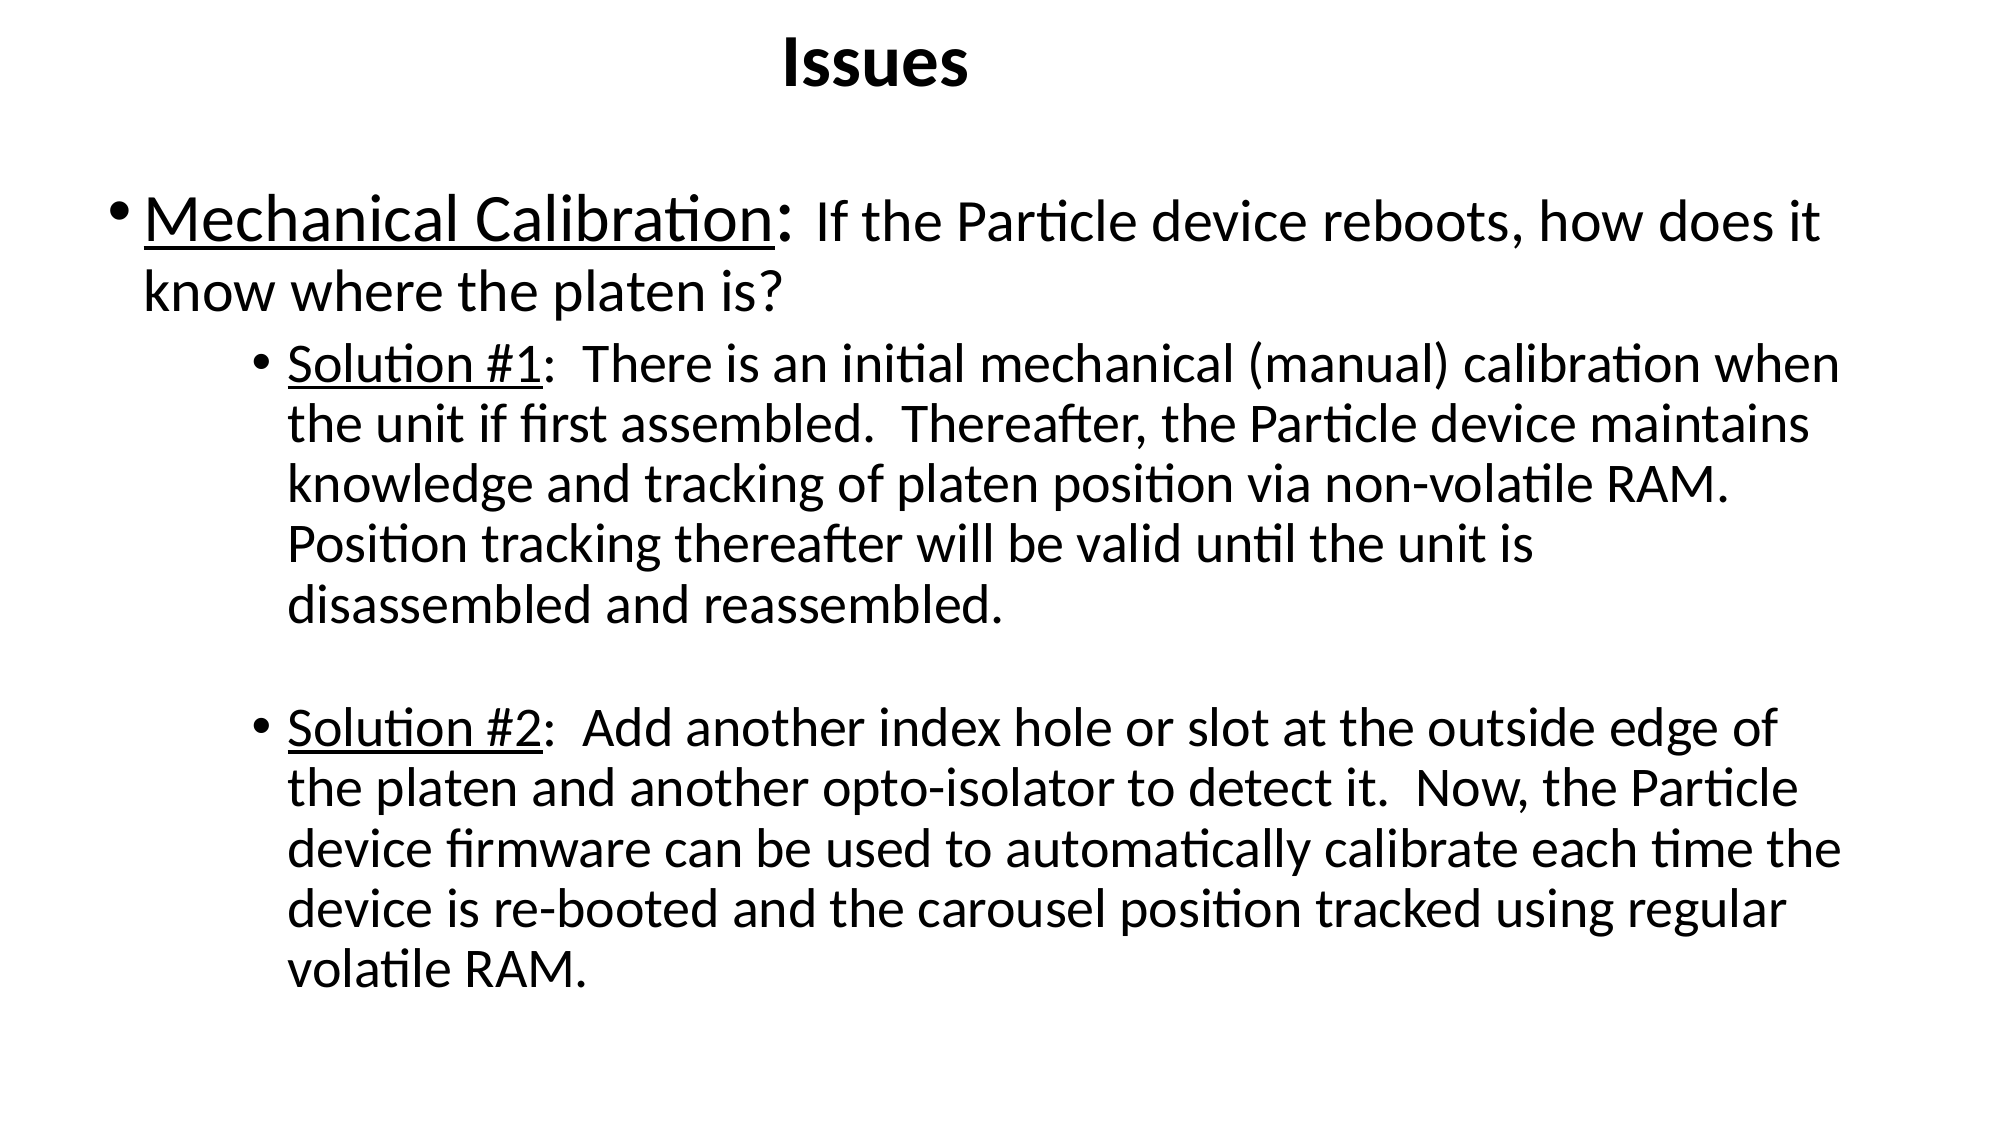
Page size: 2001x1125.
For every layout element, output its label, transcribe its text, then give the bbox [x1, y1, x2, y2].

text_box Issues [767, 4, 985, 110]
list Mechanical Calibration: If the Particle device reboots, how does it know where the platen is? Solution #1: There is an initial mechanical (manual) calibration when the unit if first assembled. Thereafter, the Particle device maintains knowledge and tracking of platen position via non-volatile RAM. Position tracking thereafter will be valid until the unit is disassembled and reassembled. Solution #2: Add another index hole or slot at the outside edge of the platen and another opto-isolator to detect it. Now, the Particle device firmware can be used to automatically calibrate each time the device is re-booted and the carousel position tracked using regular volatile RAM. [92, 163, 1867, 1014]
